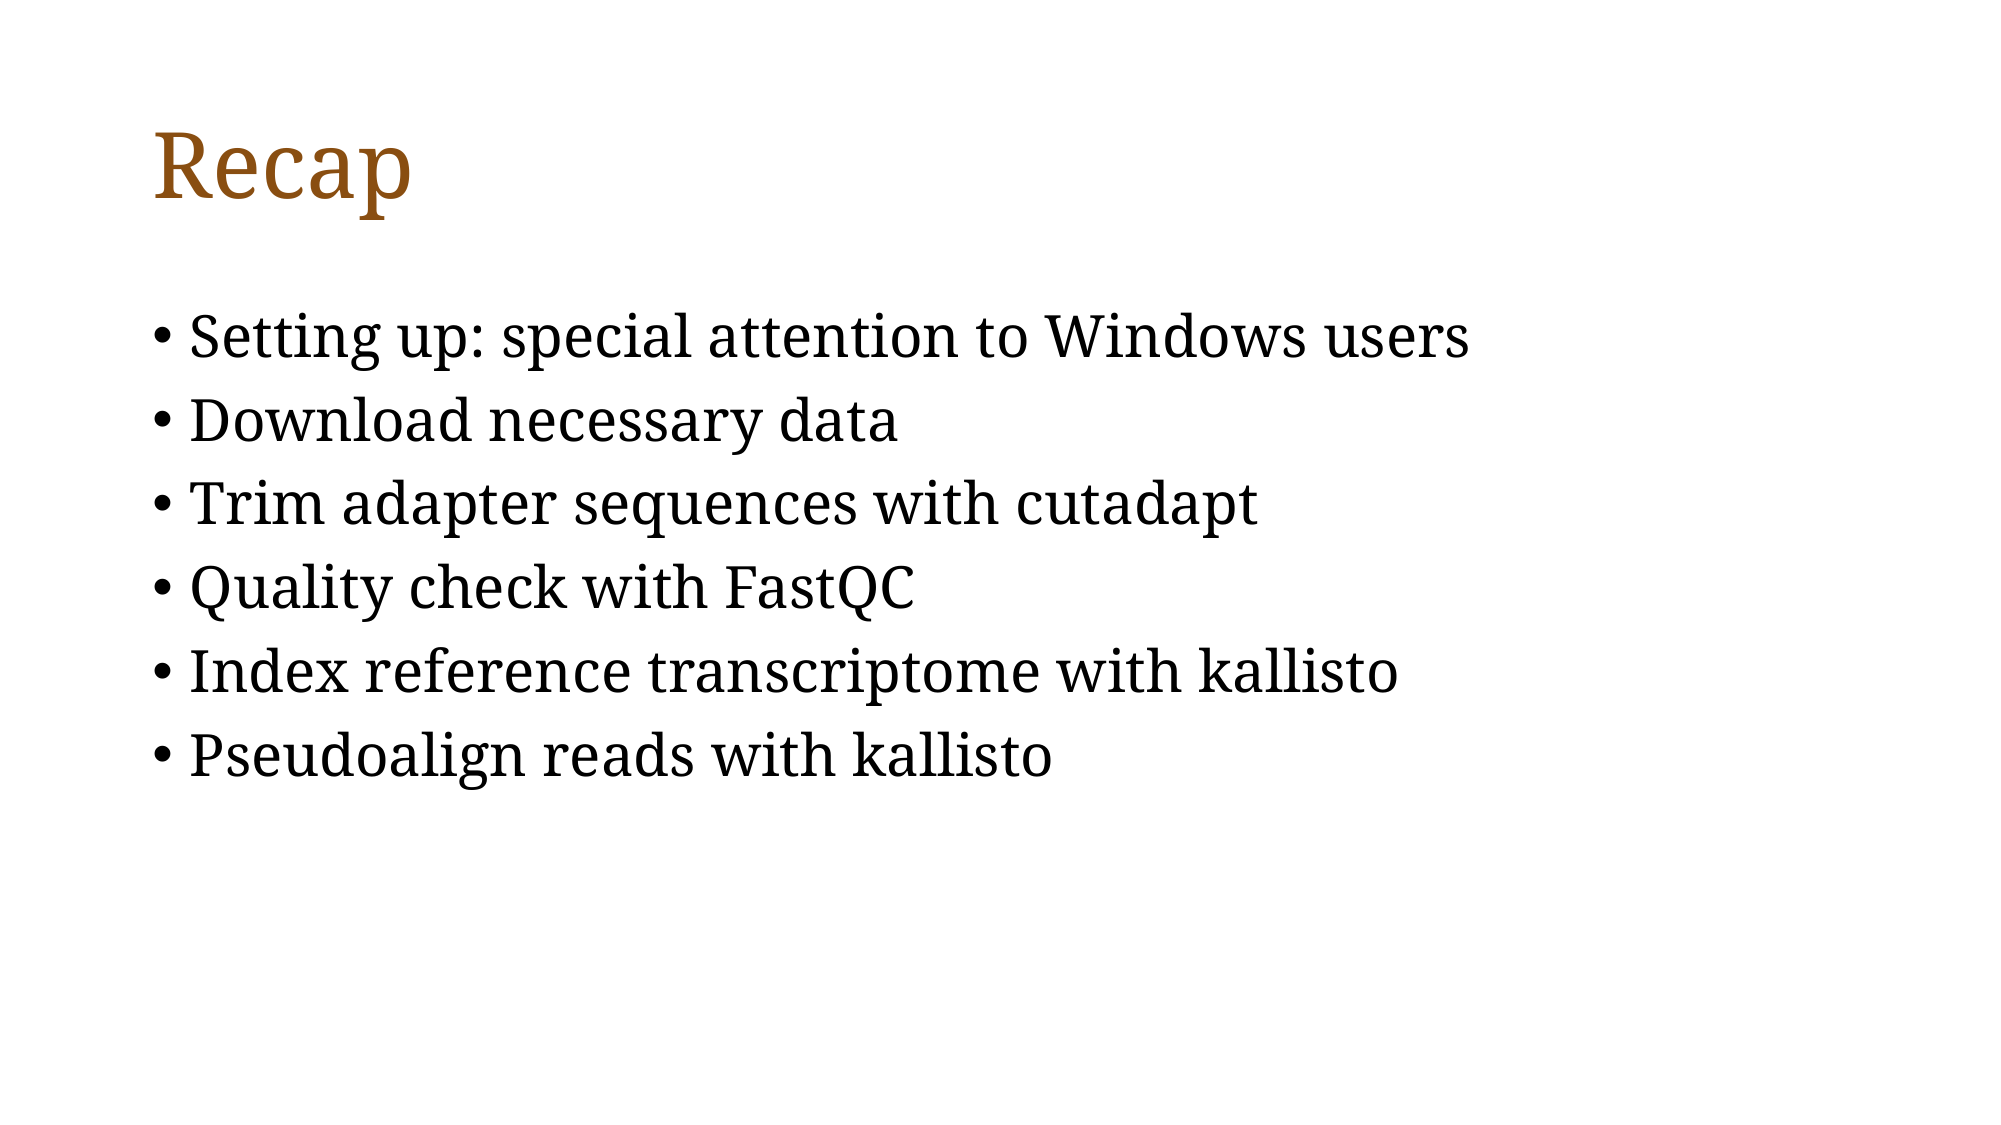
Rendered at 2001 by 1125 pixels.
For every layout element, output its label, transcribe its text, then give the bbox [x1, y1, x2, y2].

list Setting up: special attention to Windows users Download necessary data Trim adapter sequences with cutadapt Quality check with FastQC Index reference transcriptome with kallisto Pseudoalign reads with kallisto [137, 299, 1863, 1014]
title Recap [137, 59, 1863, 278]
